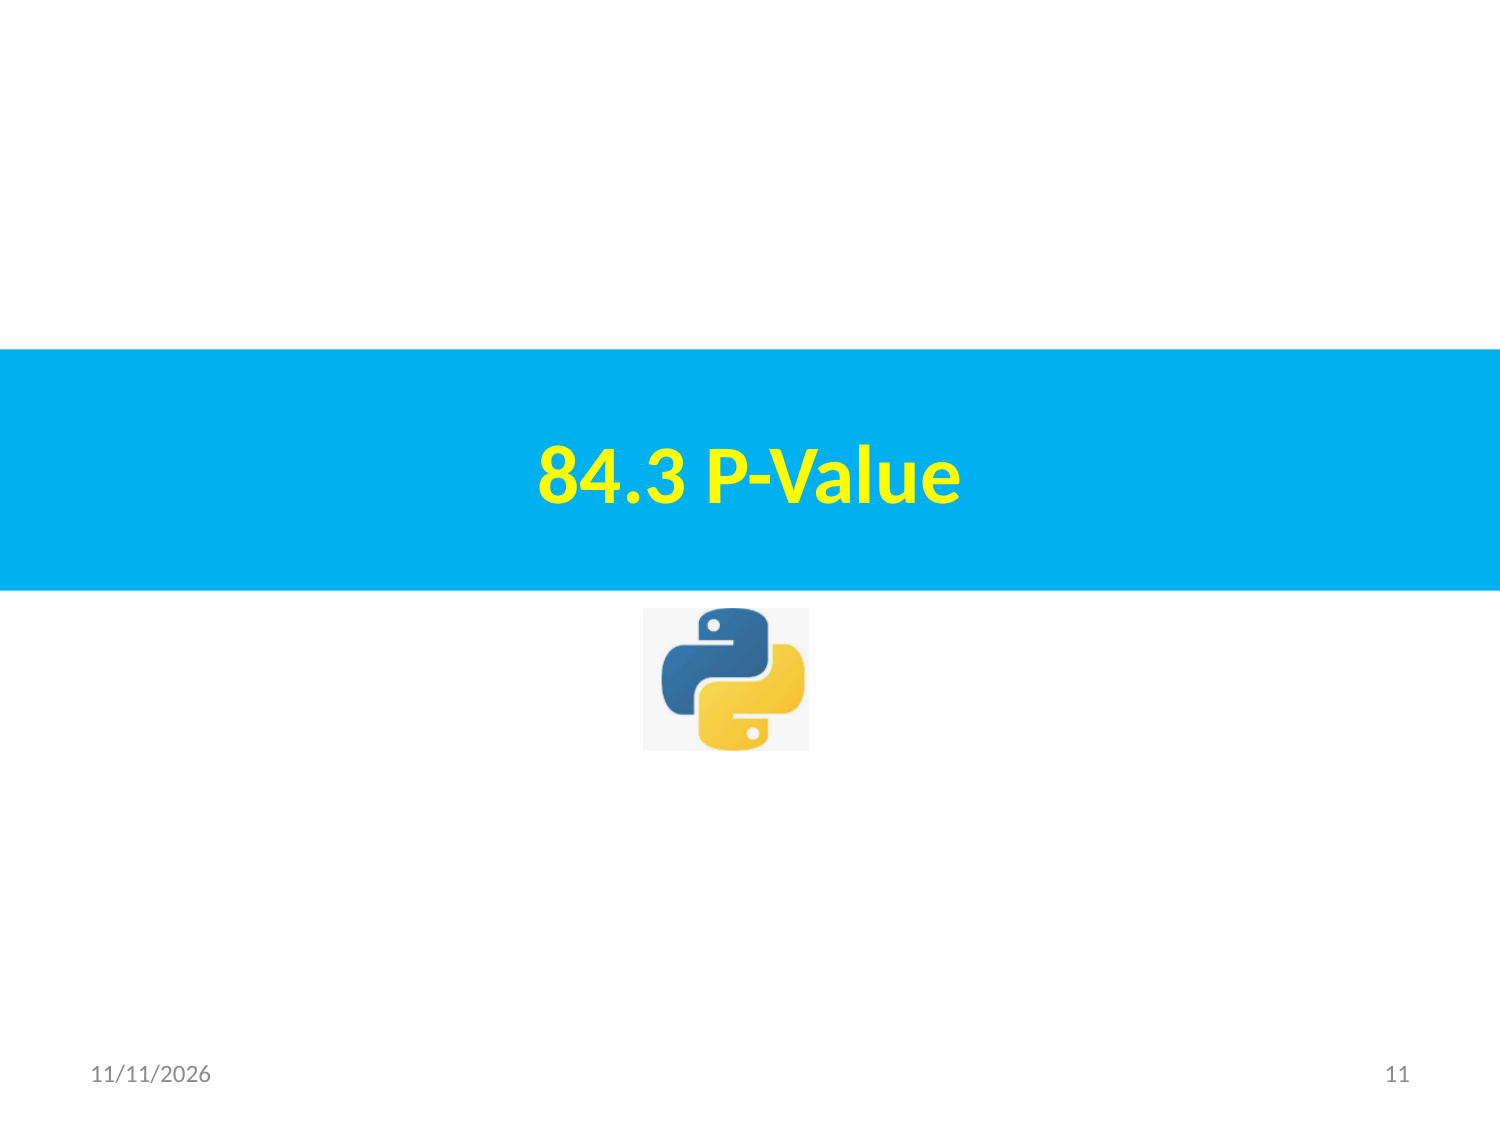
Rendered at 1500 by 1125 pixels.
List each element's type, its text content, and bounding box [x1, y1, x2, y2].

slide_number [75, 1042, 425, 1103]
slide_number 11 [1074, 1042, 1425, 1103]
picture [643, 606, 809, 752]
title 84.3 P-Value [0, 349, 1500, 591]
